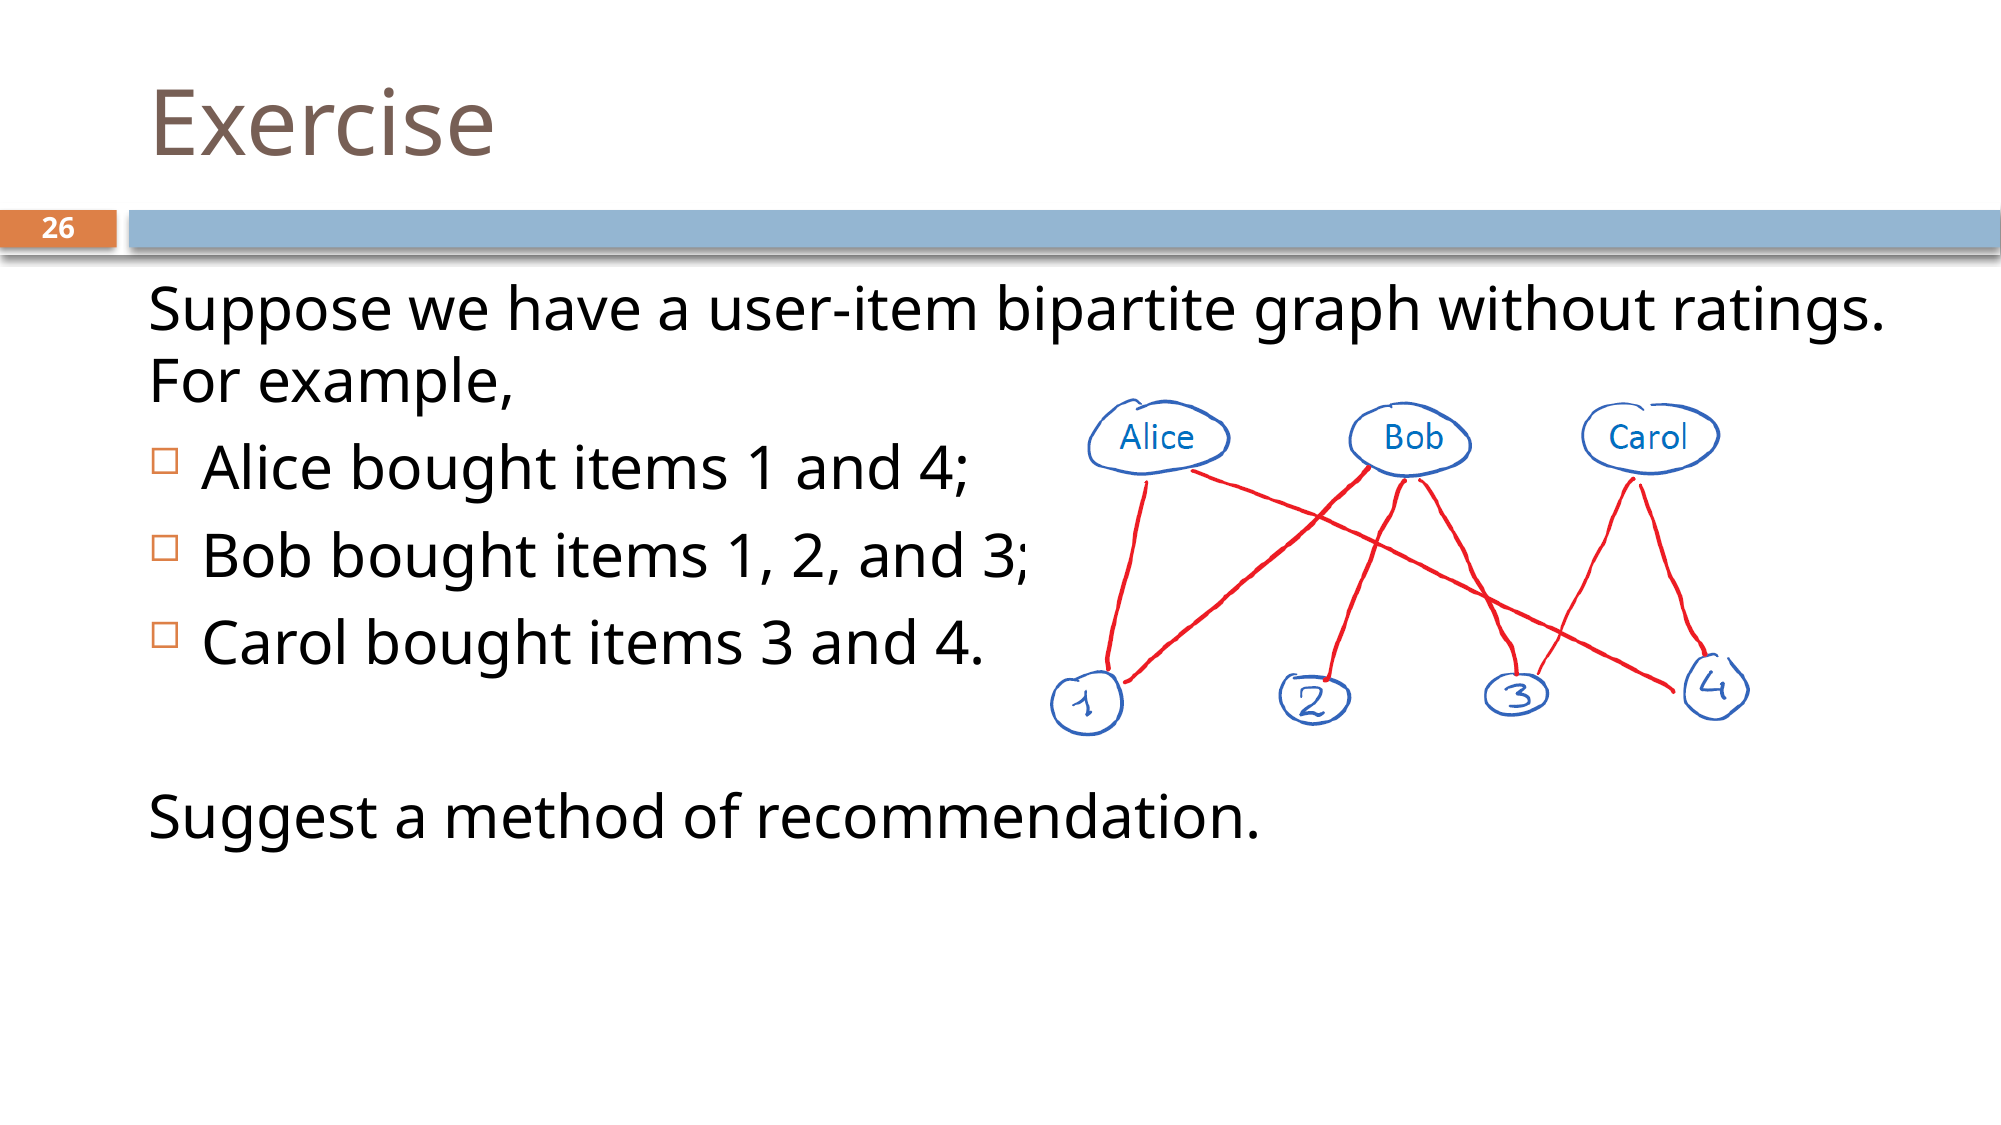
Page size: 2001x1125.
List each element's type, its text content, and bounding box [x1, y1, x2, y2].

title Exercise [133, 37, 1918, 200]
list Suppose we have a user-item bipartite graph without ratings. For example, Alice bought items 1 and 4; Bob bought items 1, 2, and 3; Carol bought items 3 and 4. Suggest a method of recommendation. [133, 262, 1918, 1000]
picture [1025, 373, 1776, 752]
slide_number 26 [0, 208, 117, 249]
